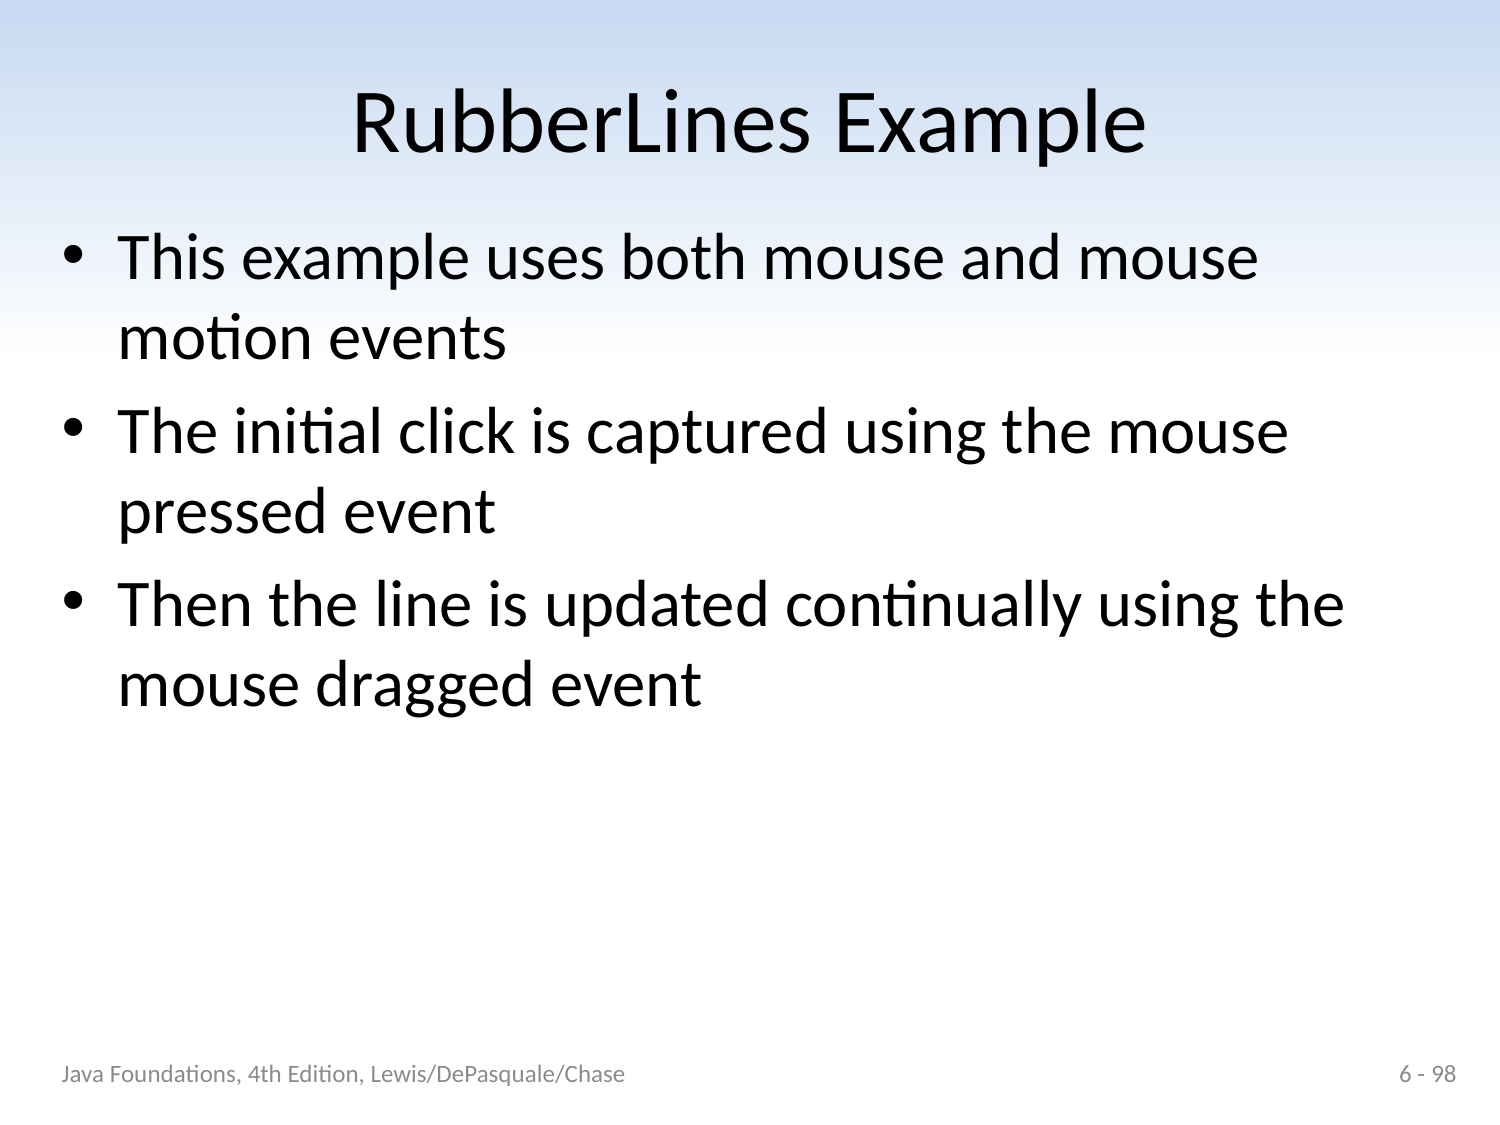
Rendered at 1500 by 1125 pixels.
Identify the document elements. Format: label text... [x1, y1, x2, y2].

list This example uses both mouse and mouse motion events The initial click is captured using the mouse pressed event Then the line is updated continually using the mouse dragged event [46, 205, 1473, 1043]
slide_number 6 - 98 [1122, 1042, 1472, 1103]
footer Java Foundations, 4th Edition, Lewis/DePasquale/Chase [46, 1042, 1122, 1103]
title RubberLines Example [28, 45, 1473, 186]
